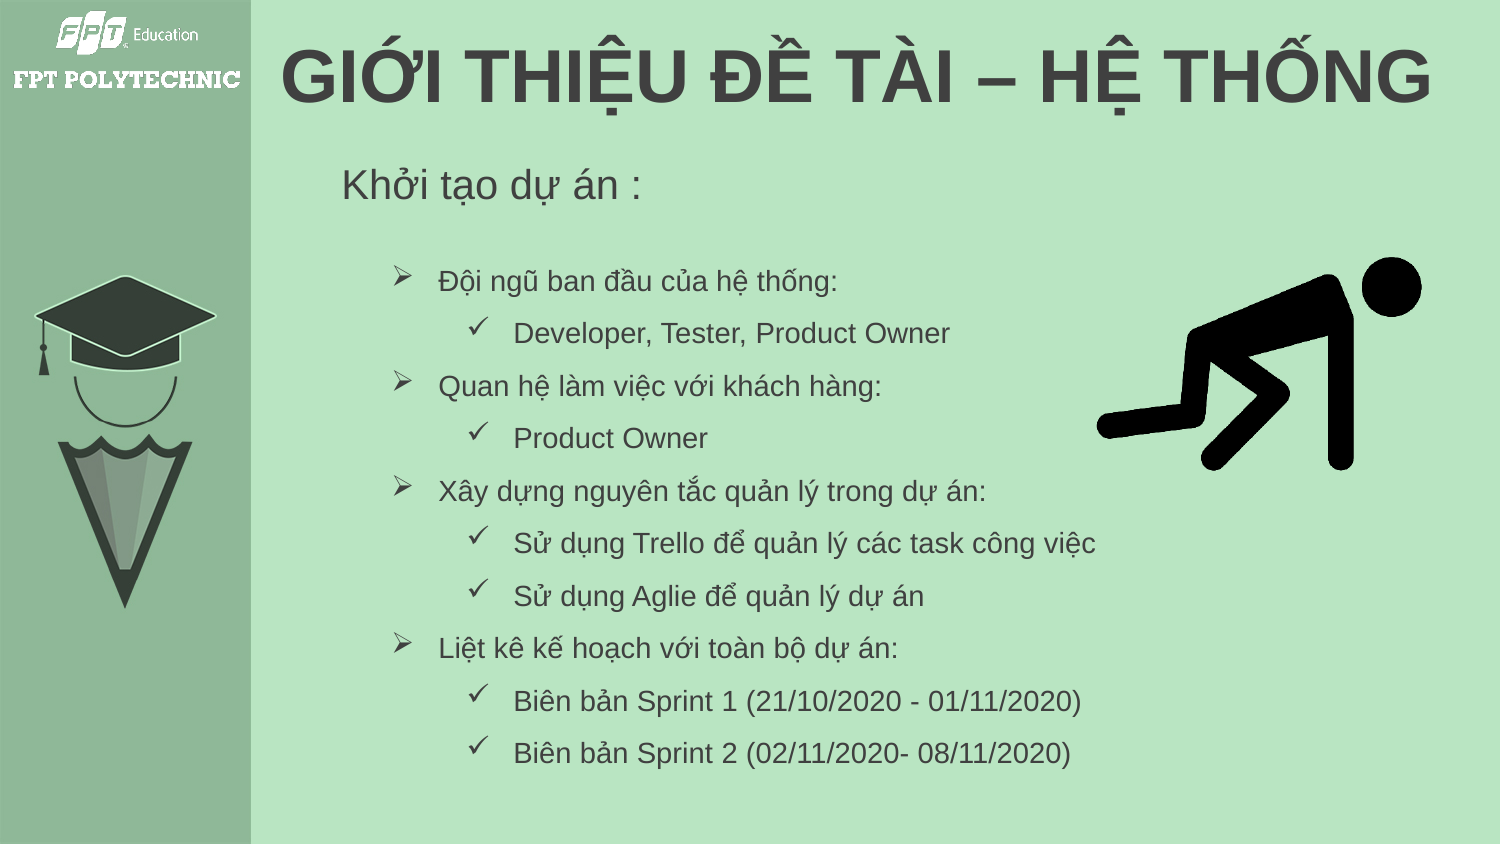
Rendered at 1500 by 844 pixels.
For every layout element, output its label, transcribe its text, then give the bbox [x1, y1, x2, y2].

title GIỚI THIỆU ĐỀ TÀI – HỆ THỐNG [265, 0, 1500, 146]
picture [0, 0, 1500, 844]
list Đội ngũ ban đầu của hệ thống: Developer, Tester, Product Owner Quan hệ làm việc với khách hàng: Product Owner Xây dựng nguyên tắc quản lý trong dự án: Sử dụng Trello để quản lý các task công việc Sử dụng Aglie để quản lý dự án Liệt kê kế hoạch với toàn bộ dự án: Biên bản Sprint 1 (21/10/2020 - 01/11/2020) Biên bản Sprint 2 (02/11/2020- 08/11/2020) [326, 237, 1447, 765]
list Khởi tạo dự án : [326, 145, 1461, 221]
